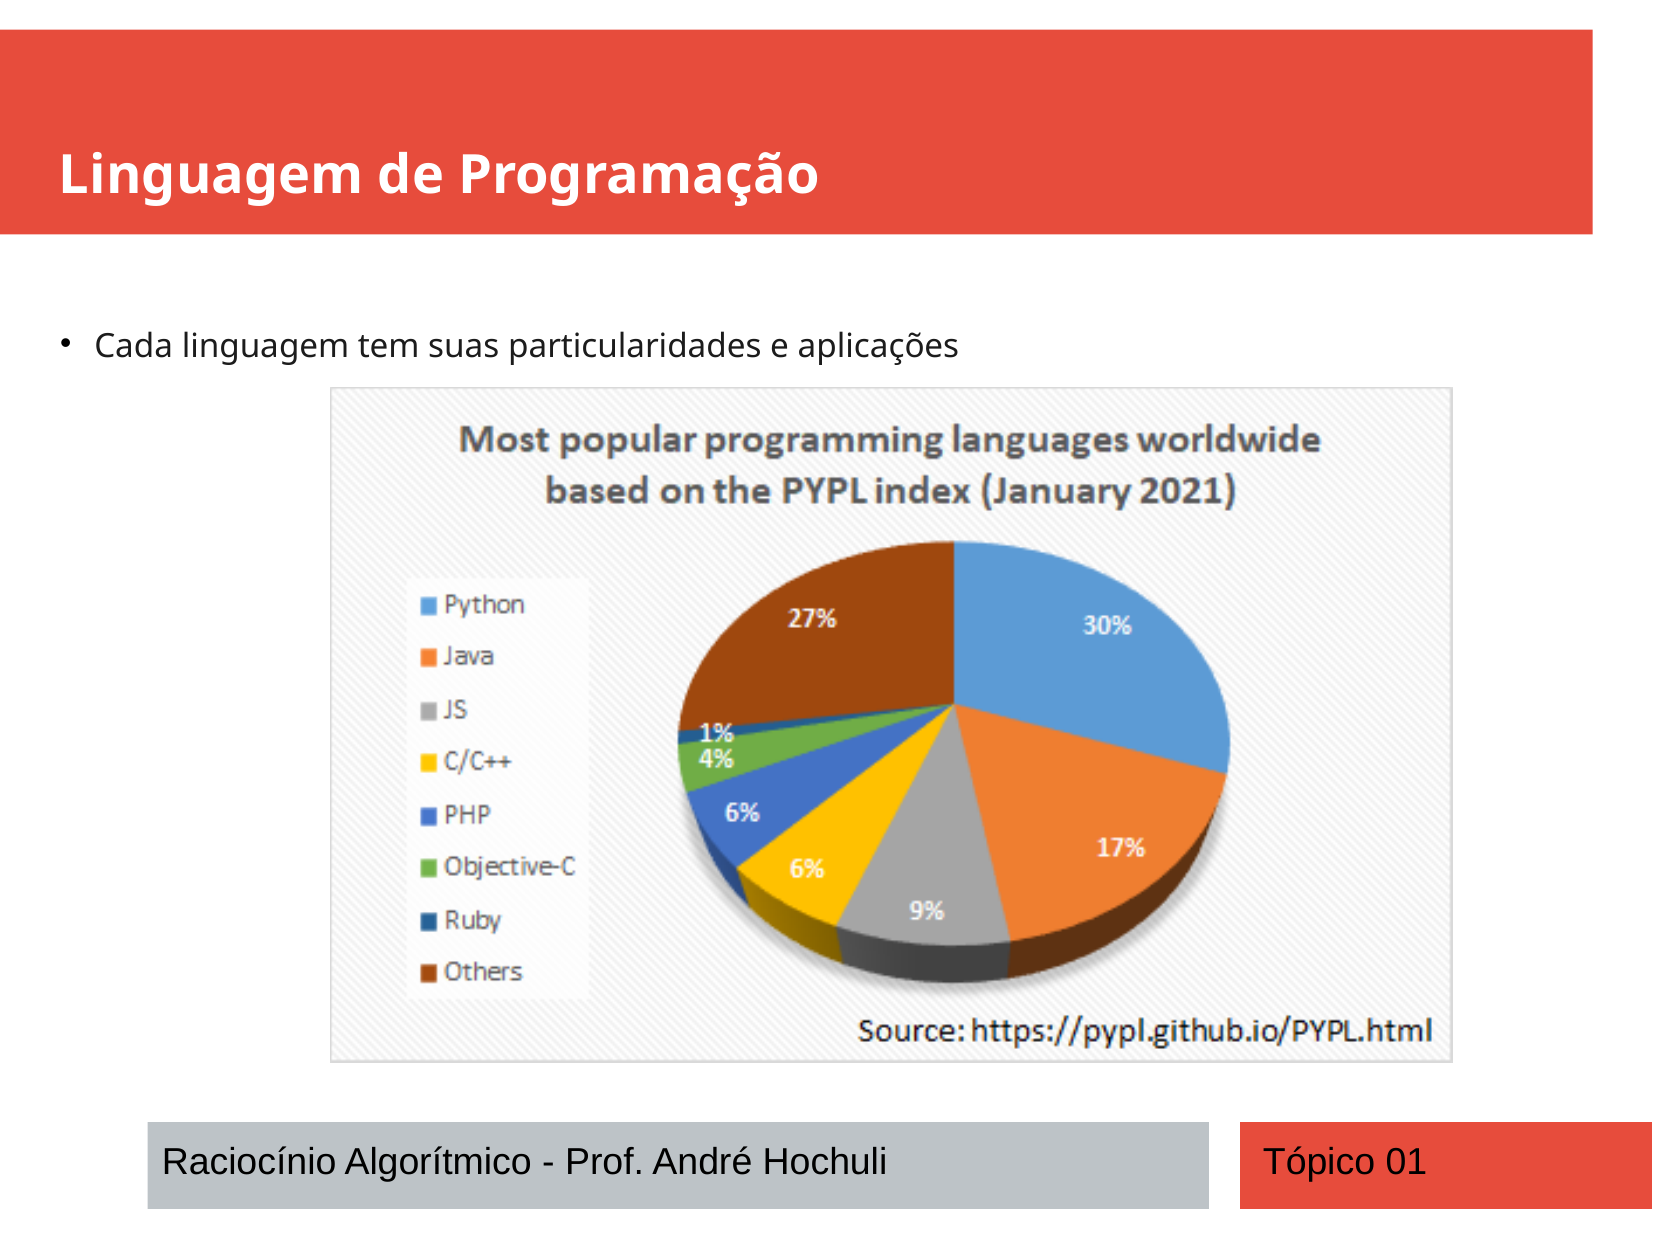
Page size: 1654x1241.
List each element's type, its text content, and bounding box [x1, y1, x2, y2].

picture [330, 387, 1453, 1063]
text_box Tópico 01 [1248, 1129, 1622, 1188]
text_box Cada linguagem tem suas particularidades e aplicações [58, 324, 1564, 1091]
text_box Linguagem de Programação [58, 58, 1593, 205]
text_box Raciocínio Algorítmico - Prof. André Hochuli [147, 1129, 1203, 1188]
